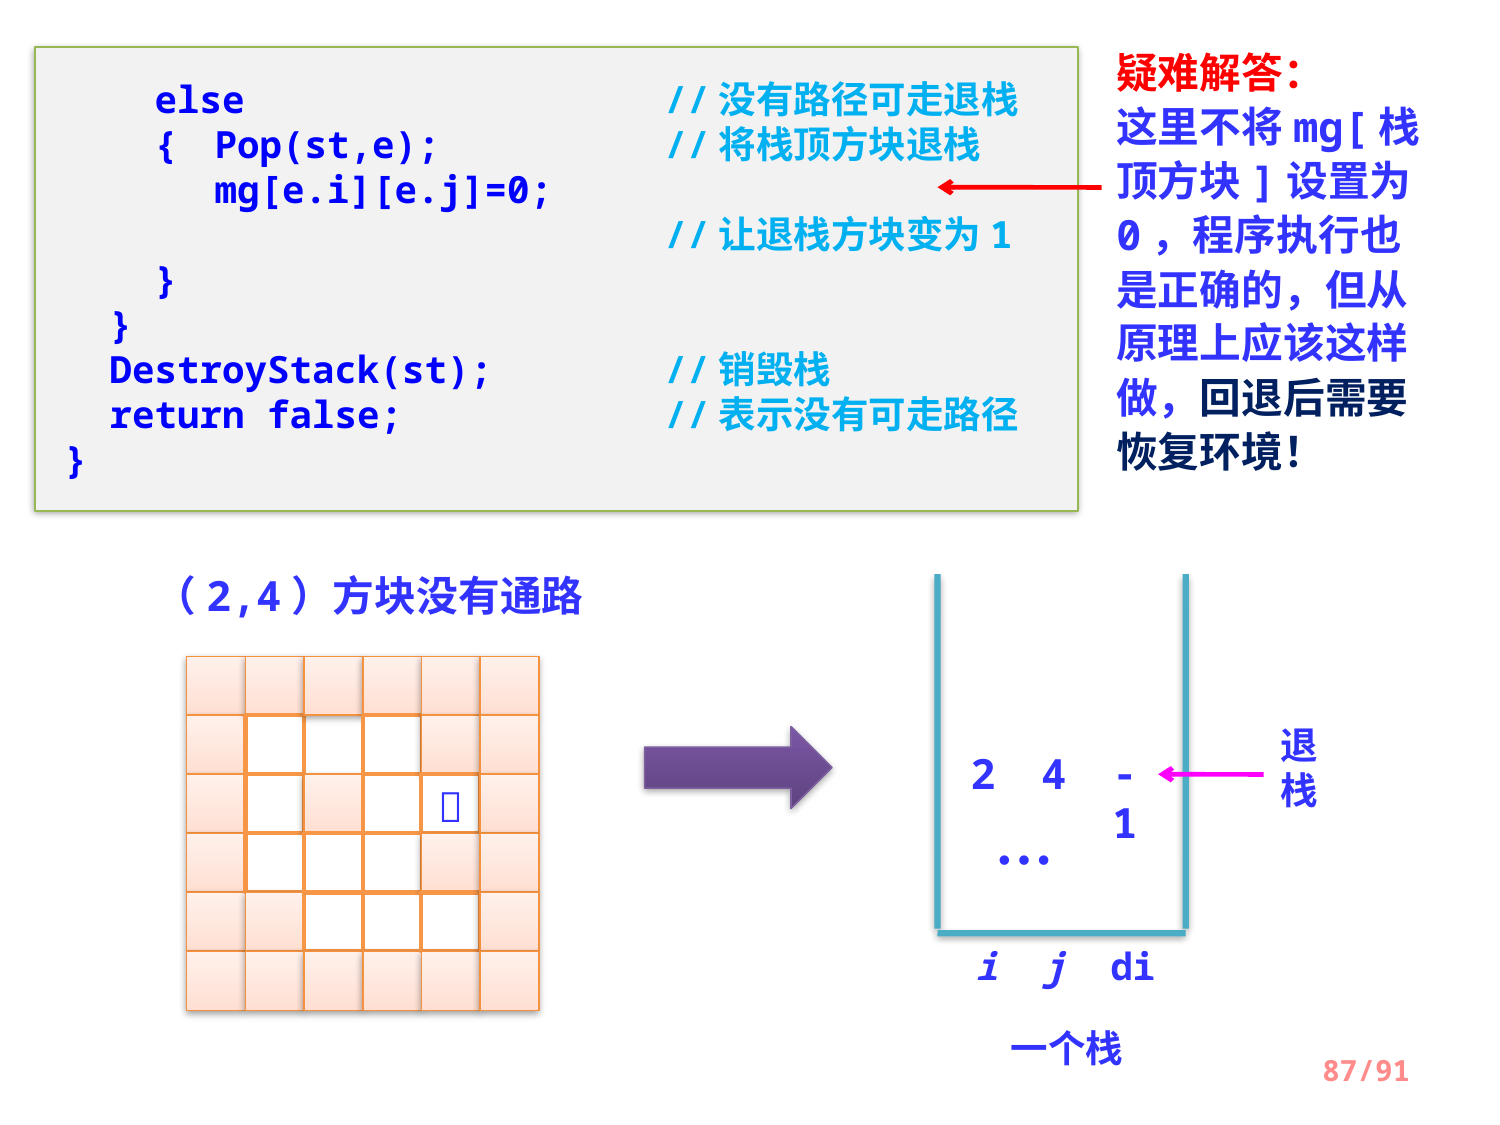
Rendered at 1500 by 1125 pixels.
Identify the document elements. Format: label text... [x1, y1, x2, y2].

text_box 疑难解答： 这里不将mg[栈顶方块]设置为0，程序执行也是正确的，但从原理上应该这样做，回退后需要恢复环境！ [1101, 35, 1454, 484]
text_box else //没有路径可走退栈 { Pop(st,e); //将栈顶方块退栈 mg[e.i][e.j]=0; //让退栈方块变为1 } } DestroyStack(st); //销毁栈 return false; //表示没有可走路径 } [34, 46, 1079, 512]
slide_number 87/91 [1074, 1042, 1425, 1103]
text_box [128, 562, 1325, 1071]
